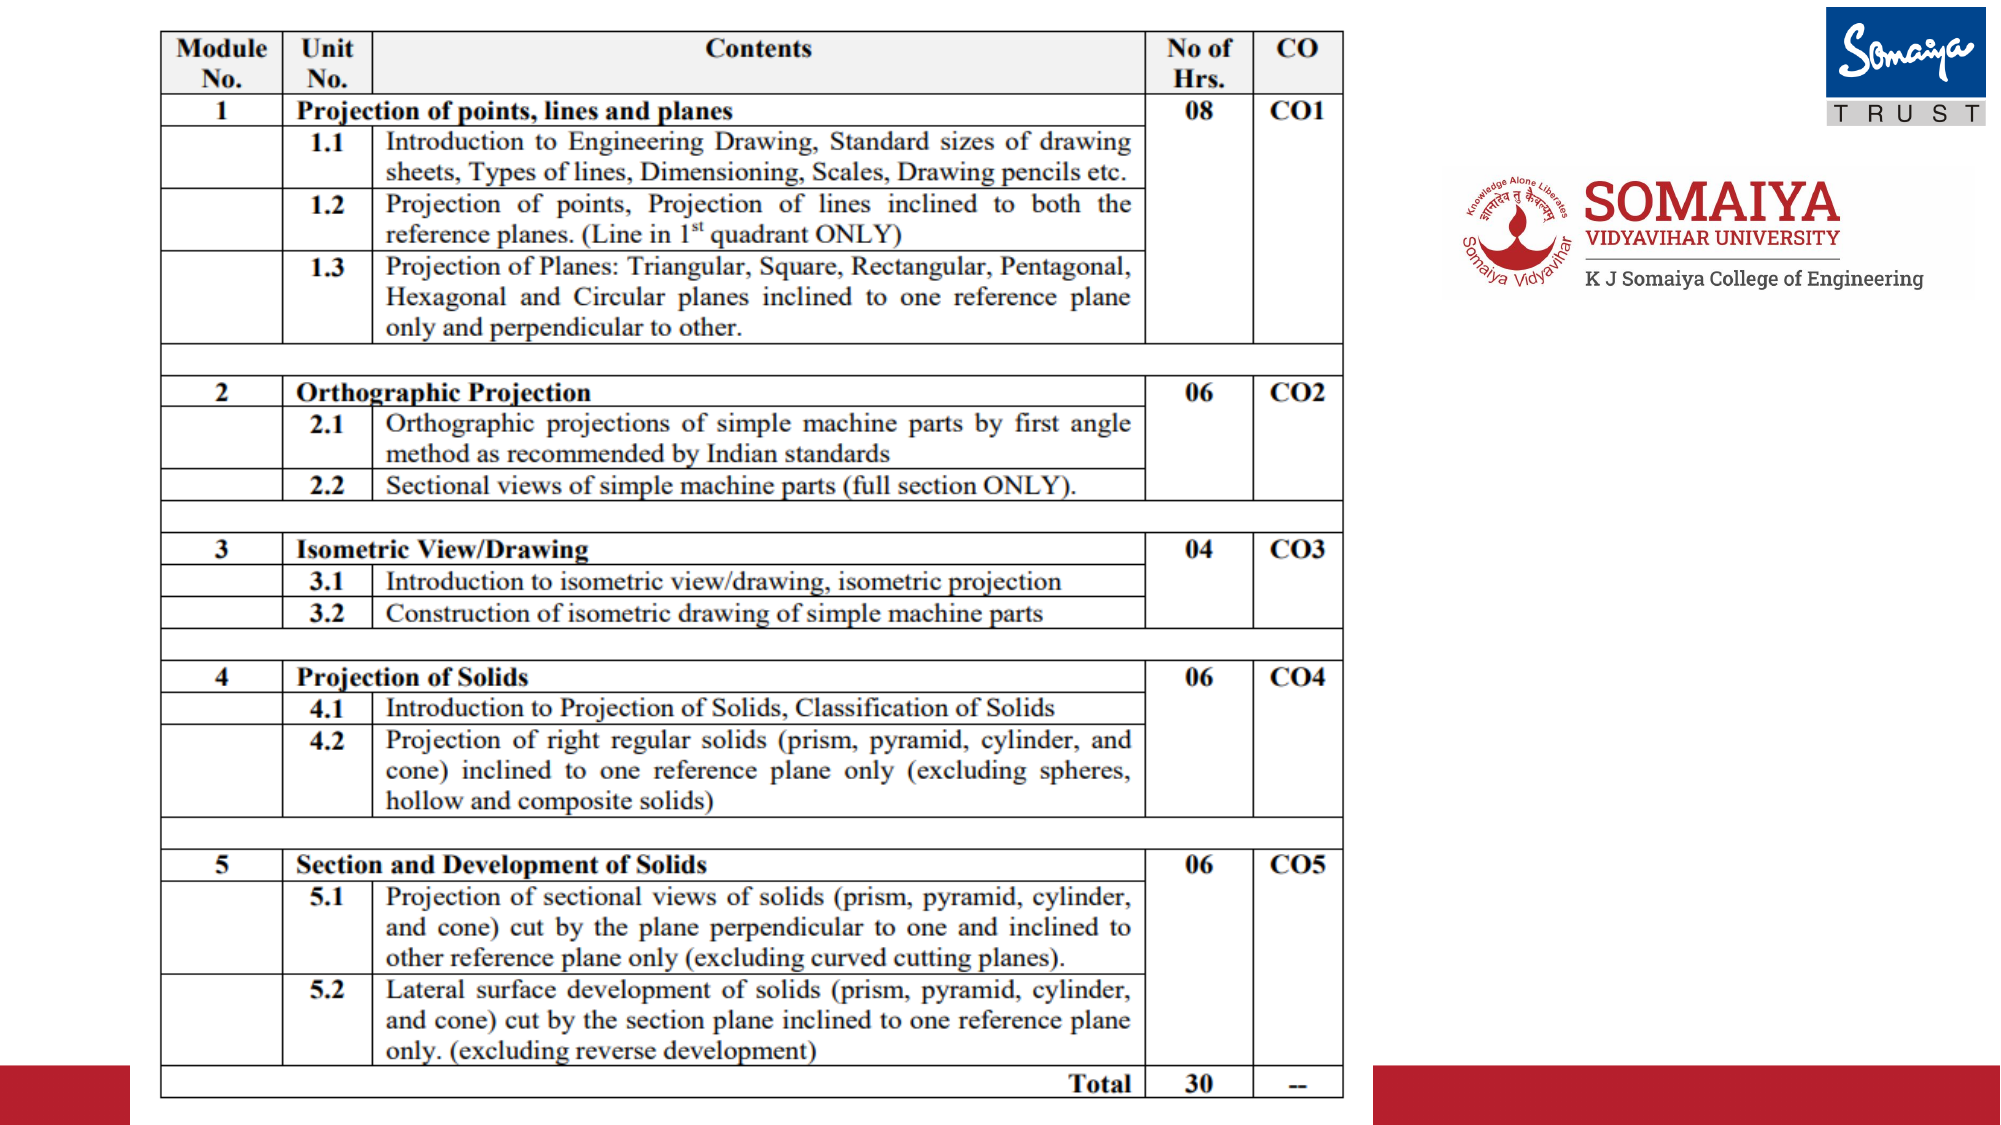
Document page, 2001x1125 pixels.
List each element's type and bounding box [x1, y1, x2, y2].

list [1826, 7, 1986, 126]
picture [0, 0, 1999, 1125]
picture [1442, 166, 1975, 300]
